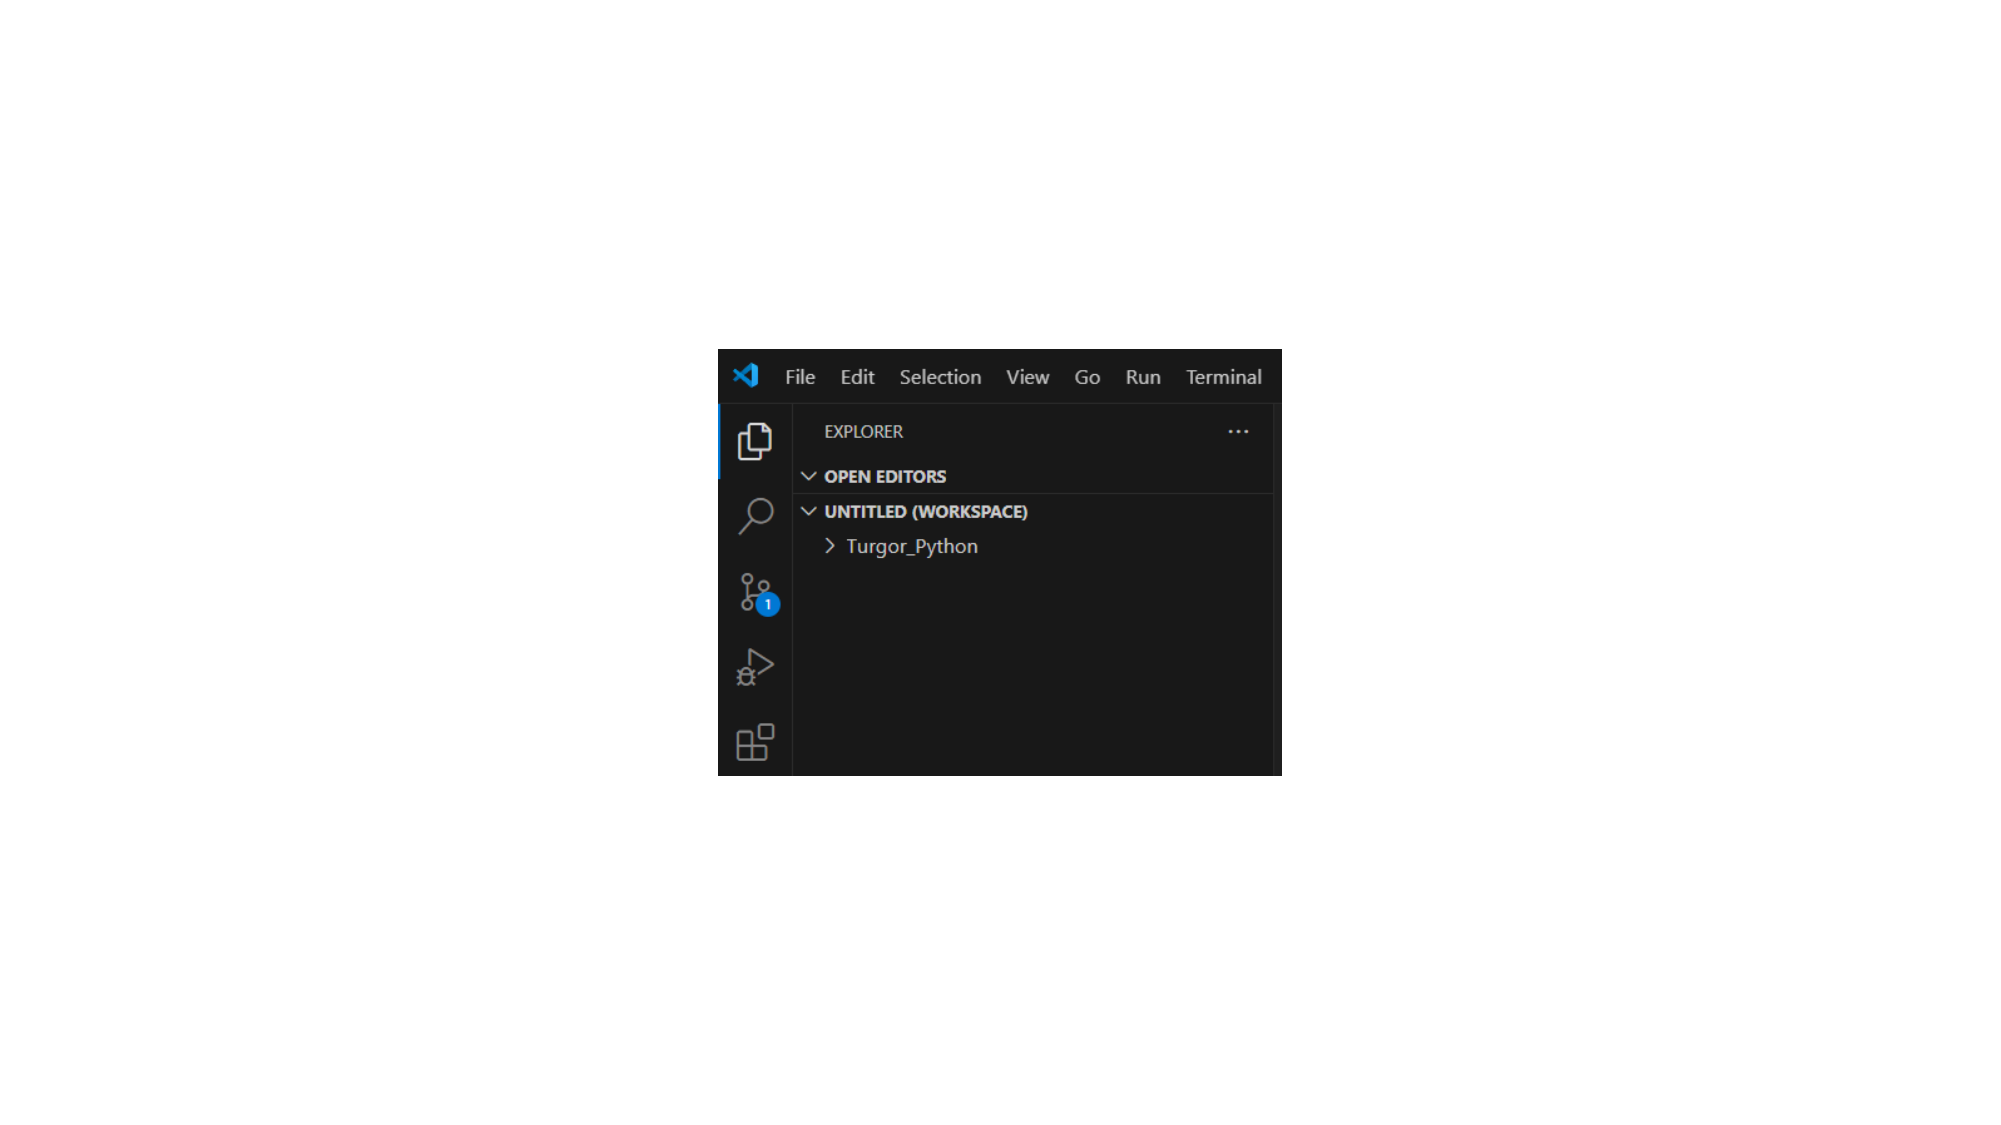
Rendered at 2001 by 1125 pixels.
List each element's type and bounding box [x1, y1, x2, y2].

picture [718, 349, 1282, 776]
